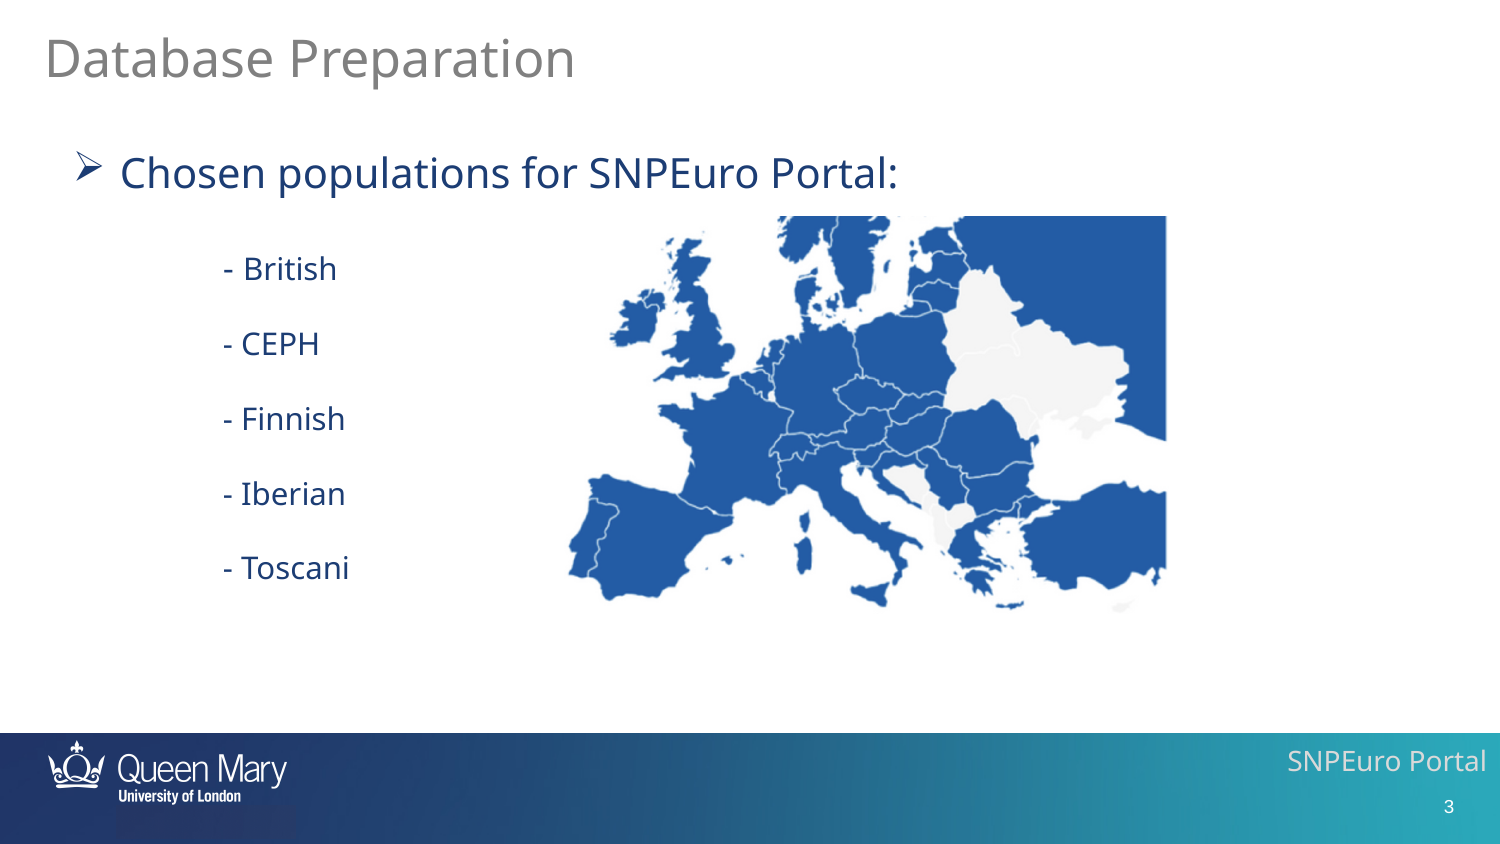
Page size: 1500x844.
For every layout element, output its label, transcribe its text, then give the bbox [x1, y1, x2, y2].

picture [556, 213, 1169, 615]
list Database Preparation [29, 24, 1453, 93]
text_box SNPEuro Portal [1272, 735, 1500, 785]
text_box Chosen populations for SNPEuro Portal: - British - CEPH - Finnish - Iberian - Toscani [58, 139, 1424, 594]
picture [0, 733, 1500, 844]
